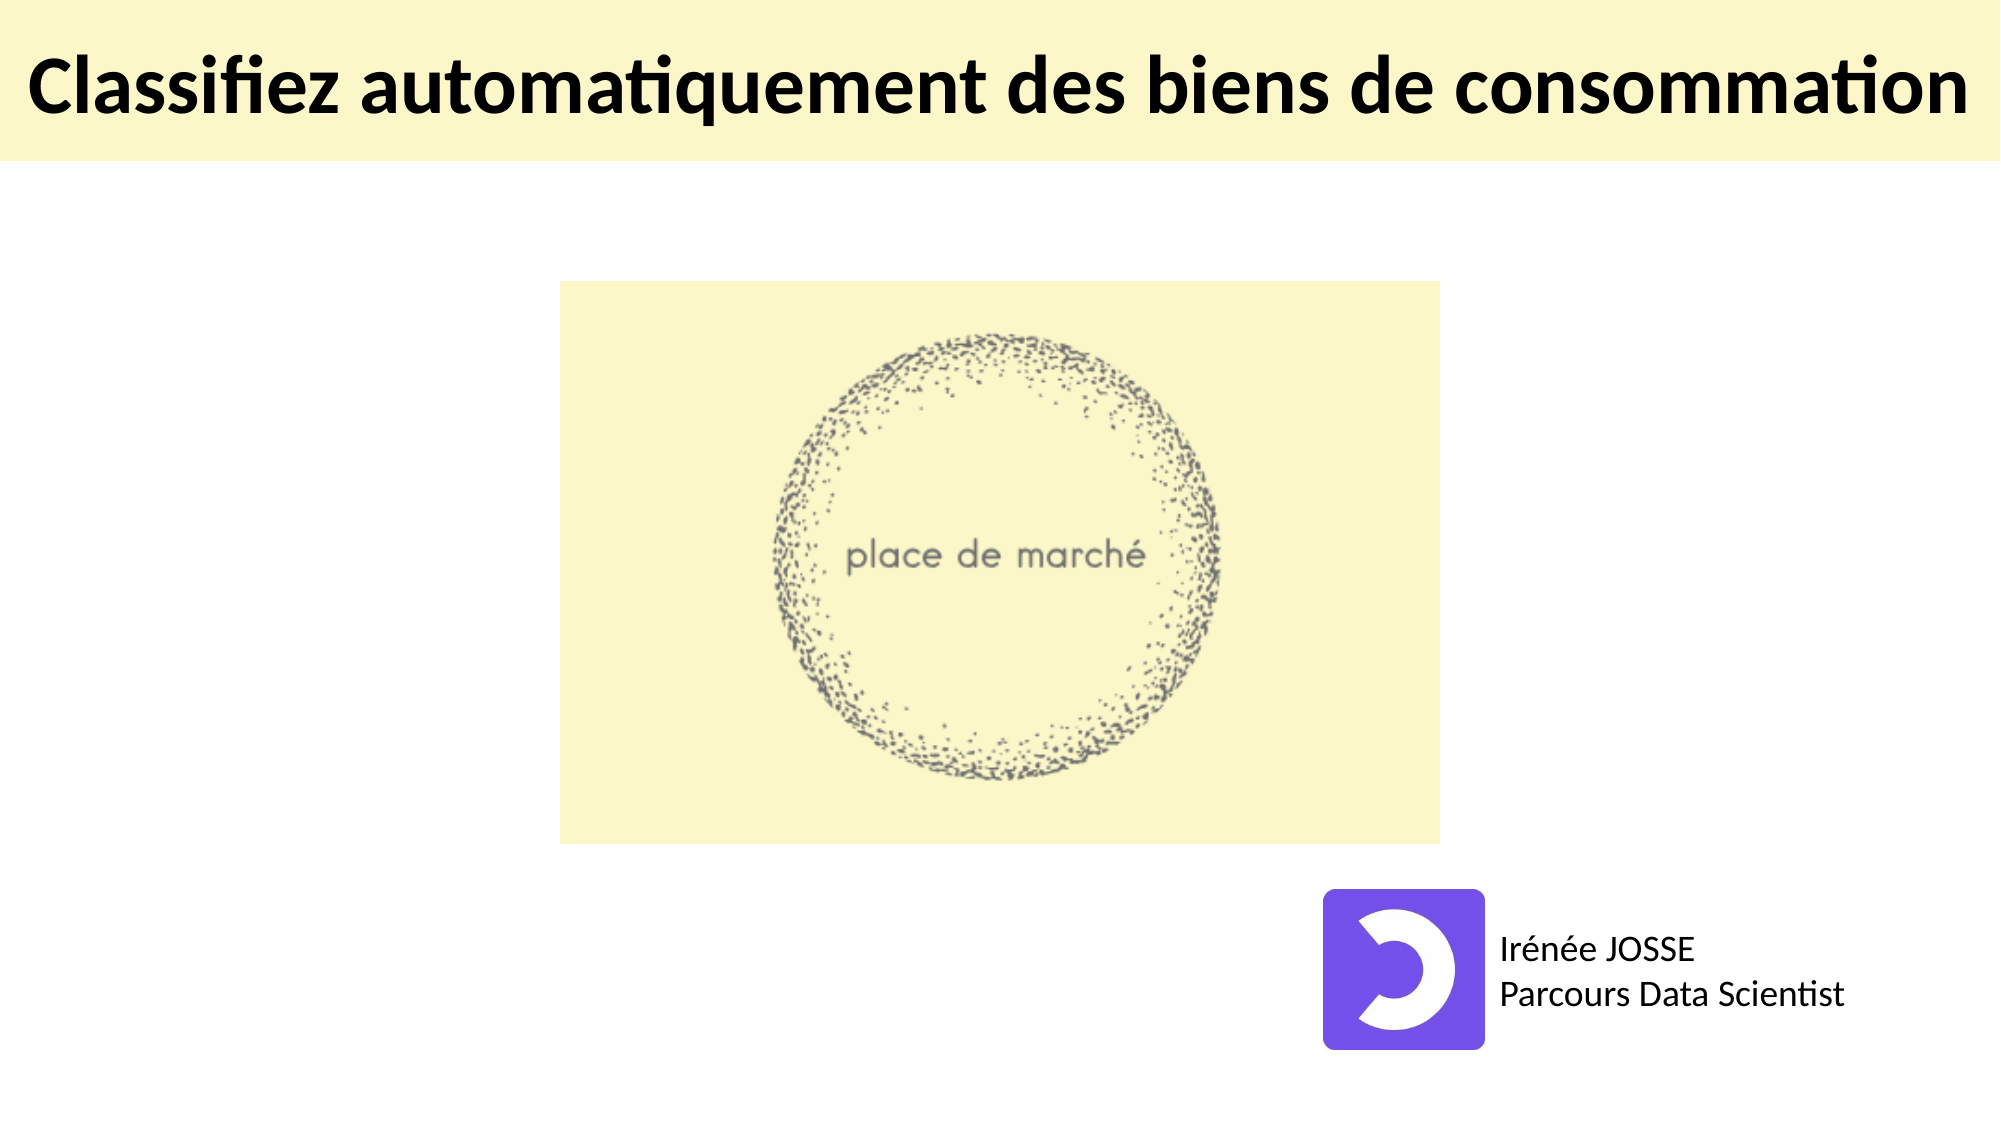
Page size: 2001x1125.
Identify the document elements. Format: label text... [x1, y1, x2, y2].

picture [1323, 889, 1485, 1050]
text_box Irénée JOSSE Parcours Data Scientist [1485, 916, 1898, 1022]
picture [560, 281, 1440, 844]
picture [0, 0, 2000, 161]
